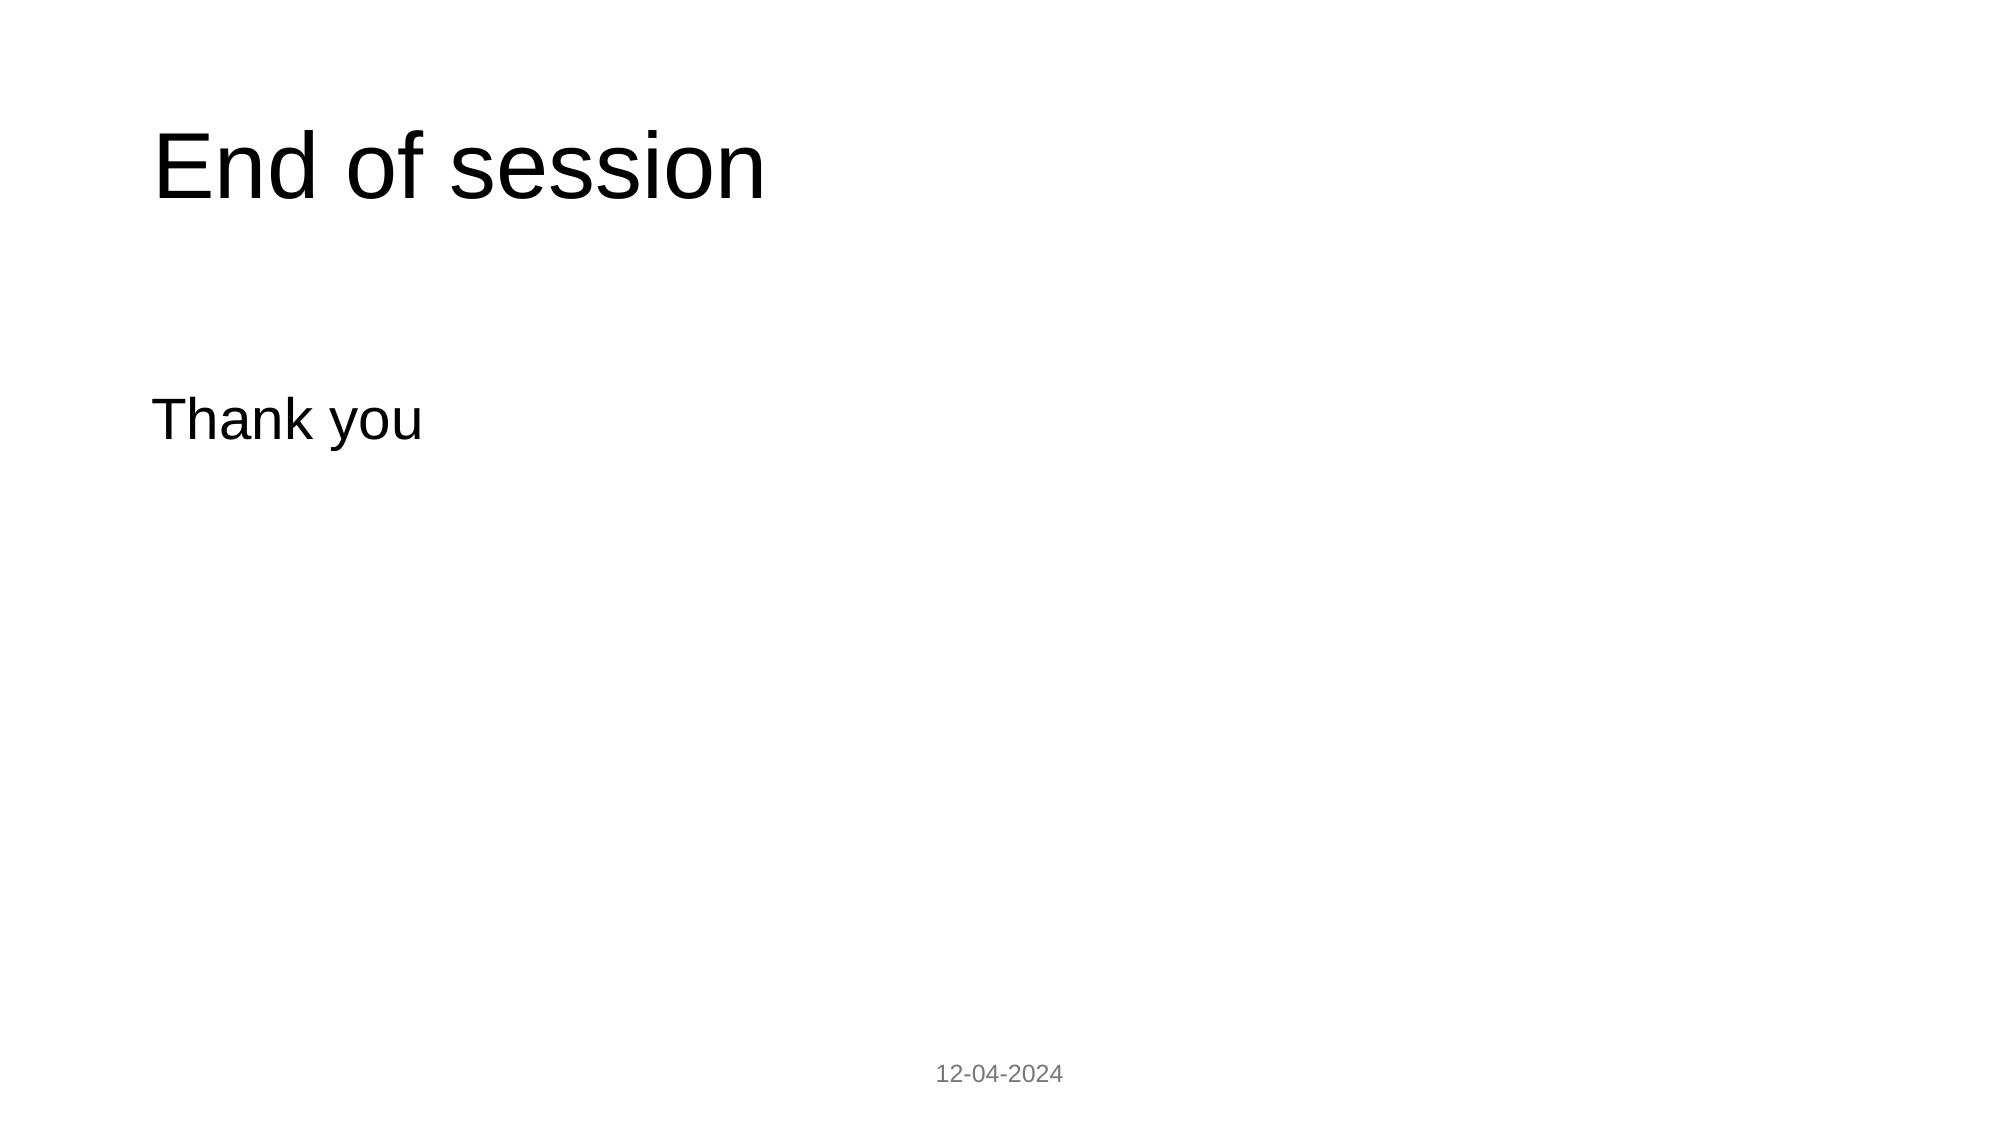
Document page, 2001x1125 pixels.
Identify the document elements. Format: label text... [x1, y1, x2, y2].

footer 12-04-2024 [662, 1042, 1338, 1103]
text_box Thank you [136, 373, 465, 459]
title End of session [137, 59, 1863, 278]
